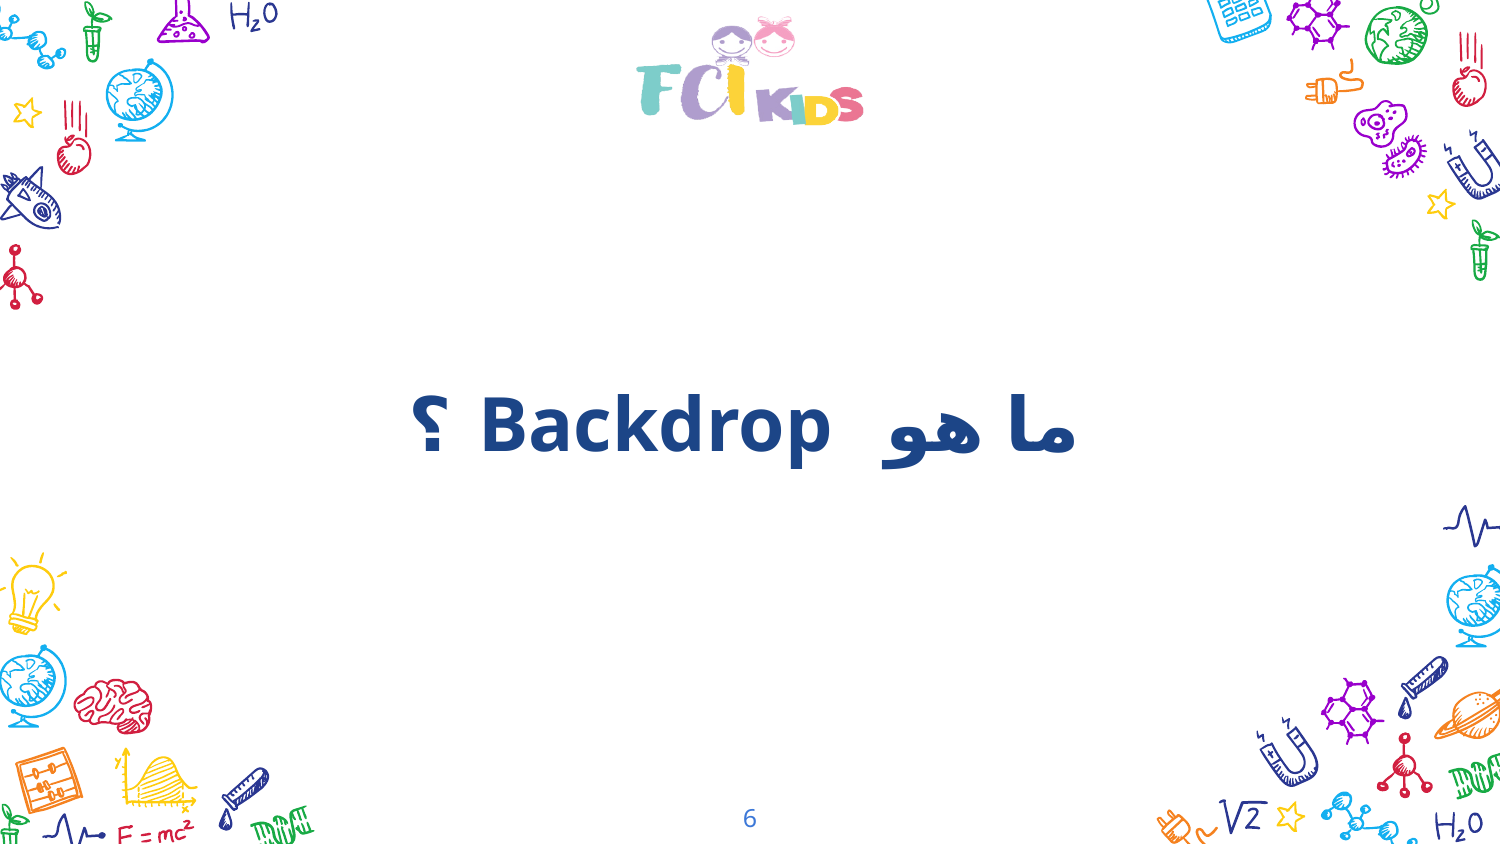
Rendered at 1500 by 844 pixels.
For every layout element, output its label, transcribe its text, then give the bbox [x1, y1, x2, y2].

picture [636, 16, 864, 127]
list ما هو Backdrop ؟ [354, 354, 1146, 490]
slide_number 6 [705, 796, 795, 844]
